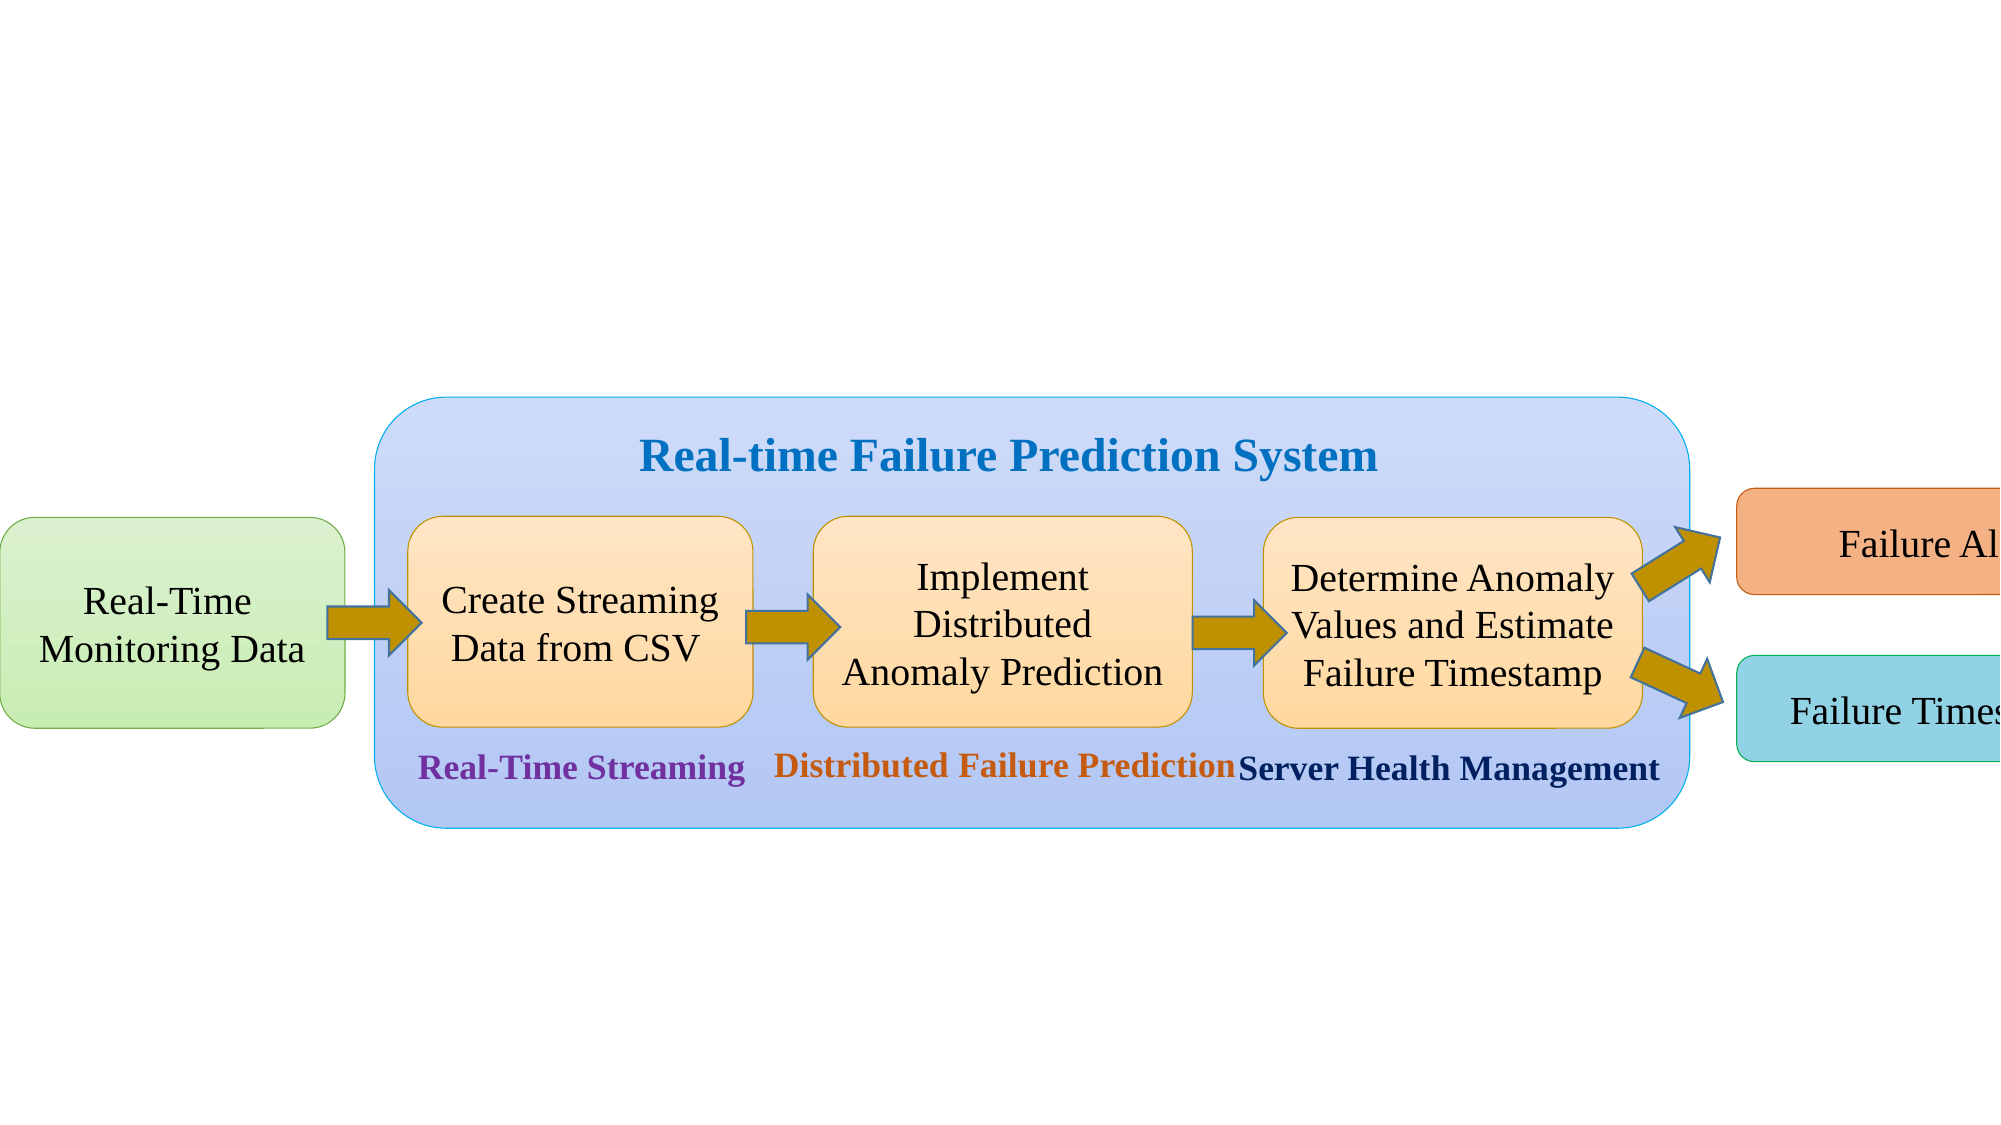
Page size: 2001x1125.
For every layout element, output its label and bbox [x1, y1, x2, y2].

text_box [0, 397, 2000, 829]
